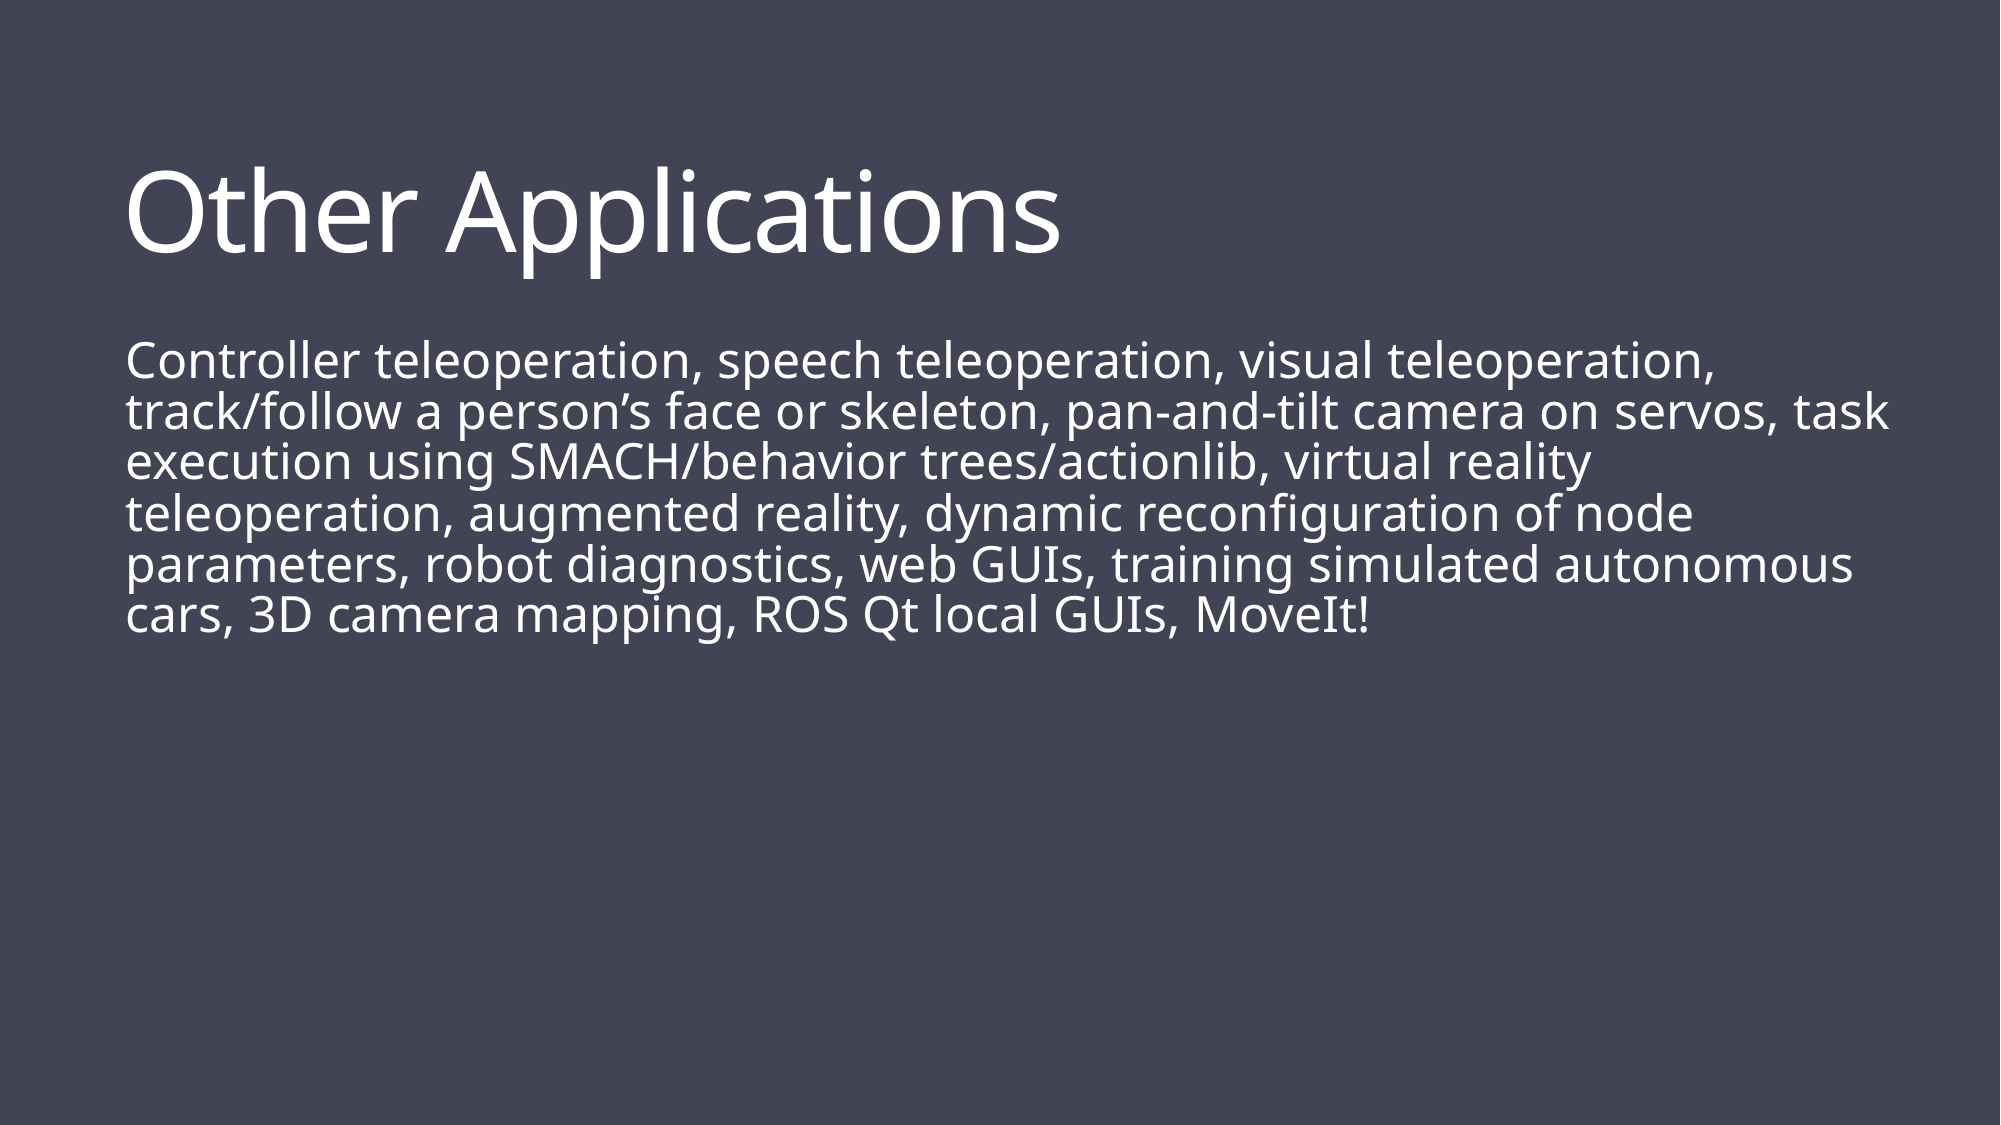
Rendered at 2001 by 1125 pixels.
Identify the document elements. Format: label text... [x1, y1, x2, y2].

text_box Other Applications [107, 81, 1920, 354]
text_box Controller teleoperation, speech teleoperation, visual teleoperation, track/follow a person’s face or skeleton, pan-and-tilt camera on servos, task execution using SMACH/behavior trees/actionlib, virtual reality teleoperation, augmented reality, dynamic reconfiguration of node parameters, robot diagnostics, web GUIs, training simulated autonomous cars, 3D camera mapping, ROS Qt local GUIs, MoveIt! [1140, 354, 1920, 948]
text_box [111, 329, 1140, 948]
